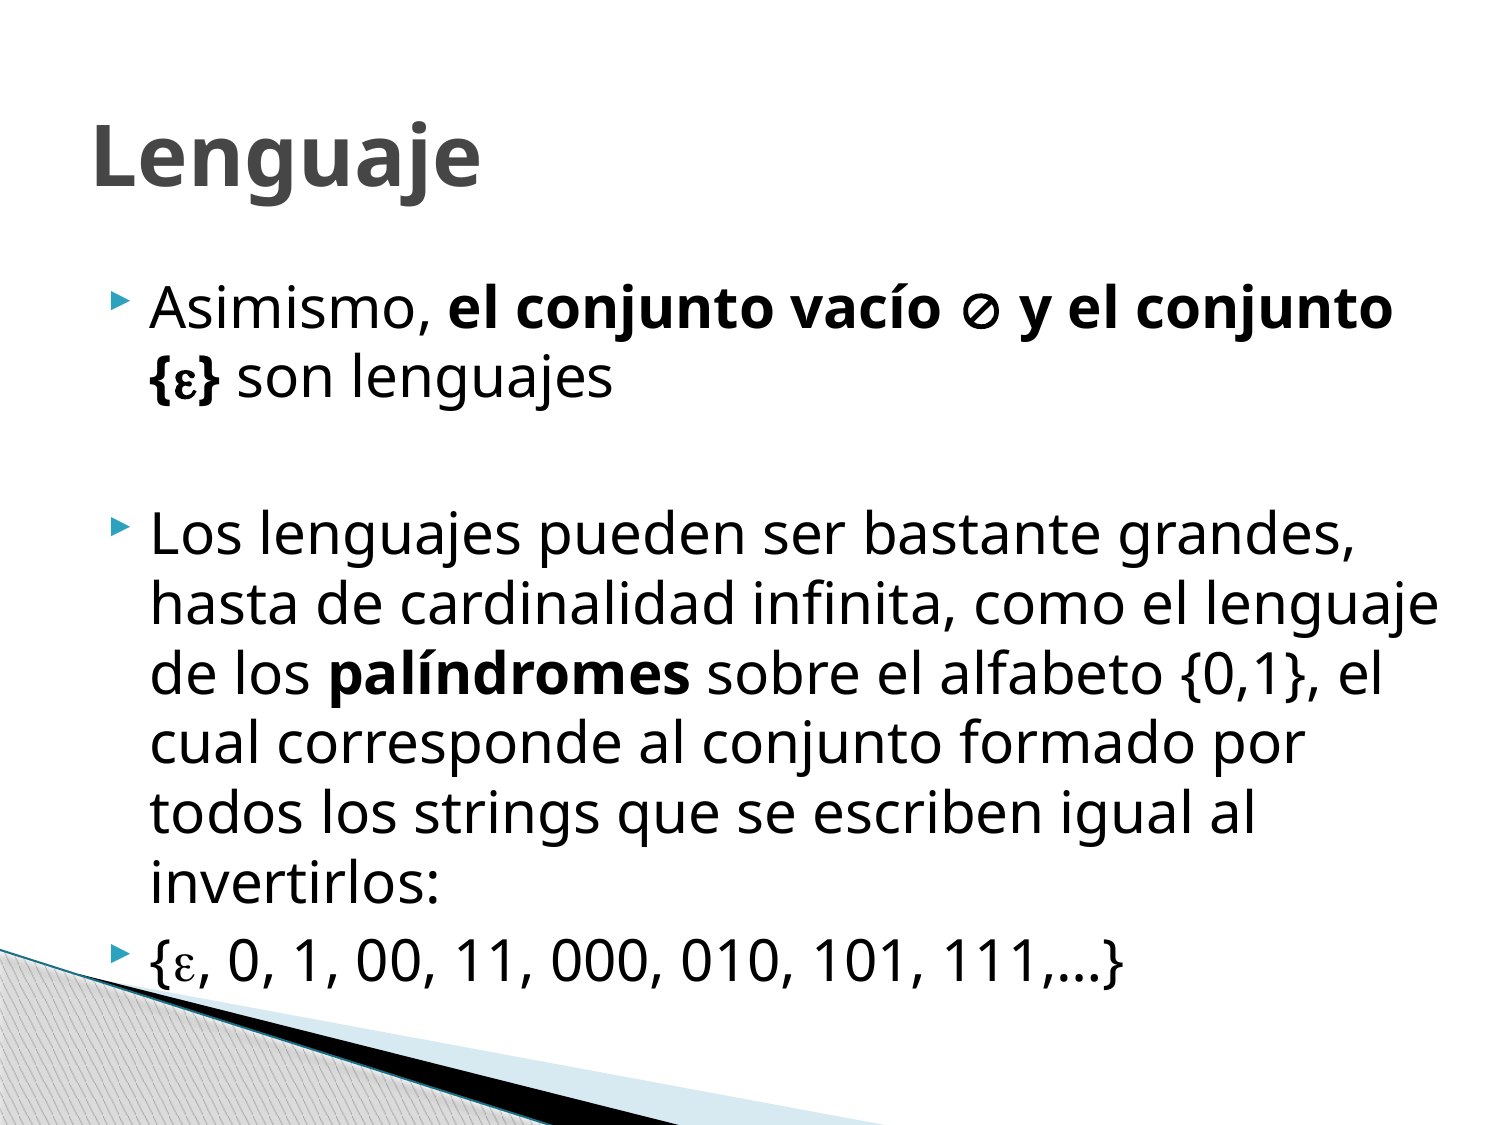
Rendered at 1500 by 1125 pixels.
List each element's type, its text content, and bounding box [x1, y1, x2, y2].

title Lenguaje [75, 42, 1425, 263]
list Asimismo, el conjunto vacío  y el conjunto {} son lenguajes Los lenguajes pueden ser bastante grandes, hasta de cardinalidad infinita, como el lenguaje de los palíndromes sobre el alfabeto {0,1}, el cual corresponde al conjunto formado por todos los strings que se escriben igual al invertirlos: {, 0, 1, 00, 11, 000, 010, 101, 111,…} [75, 262, 1459, 1094]
